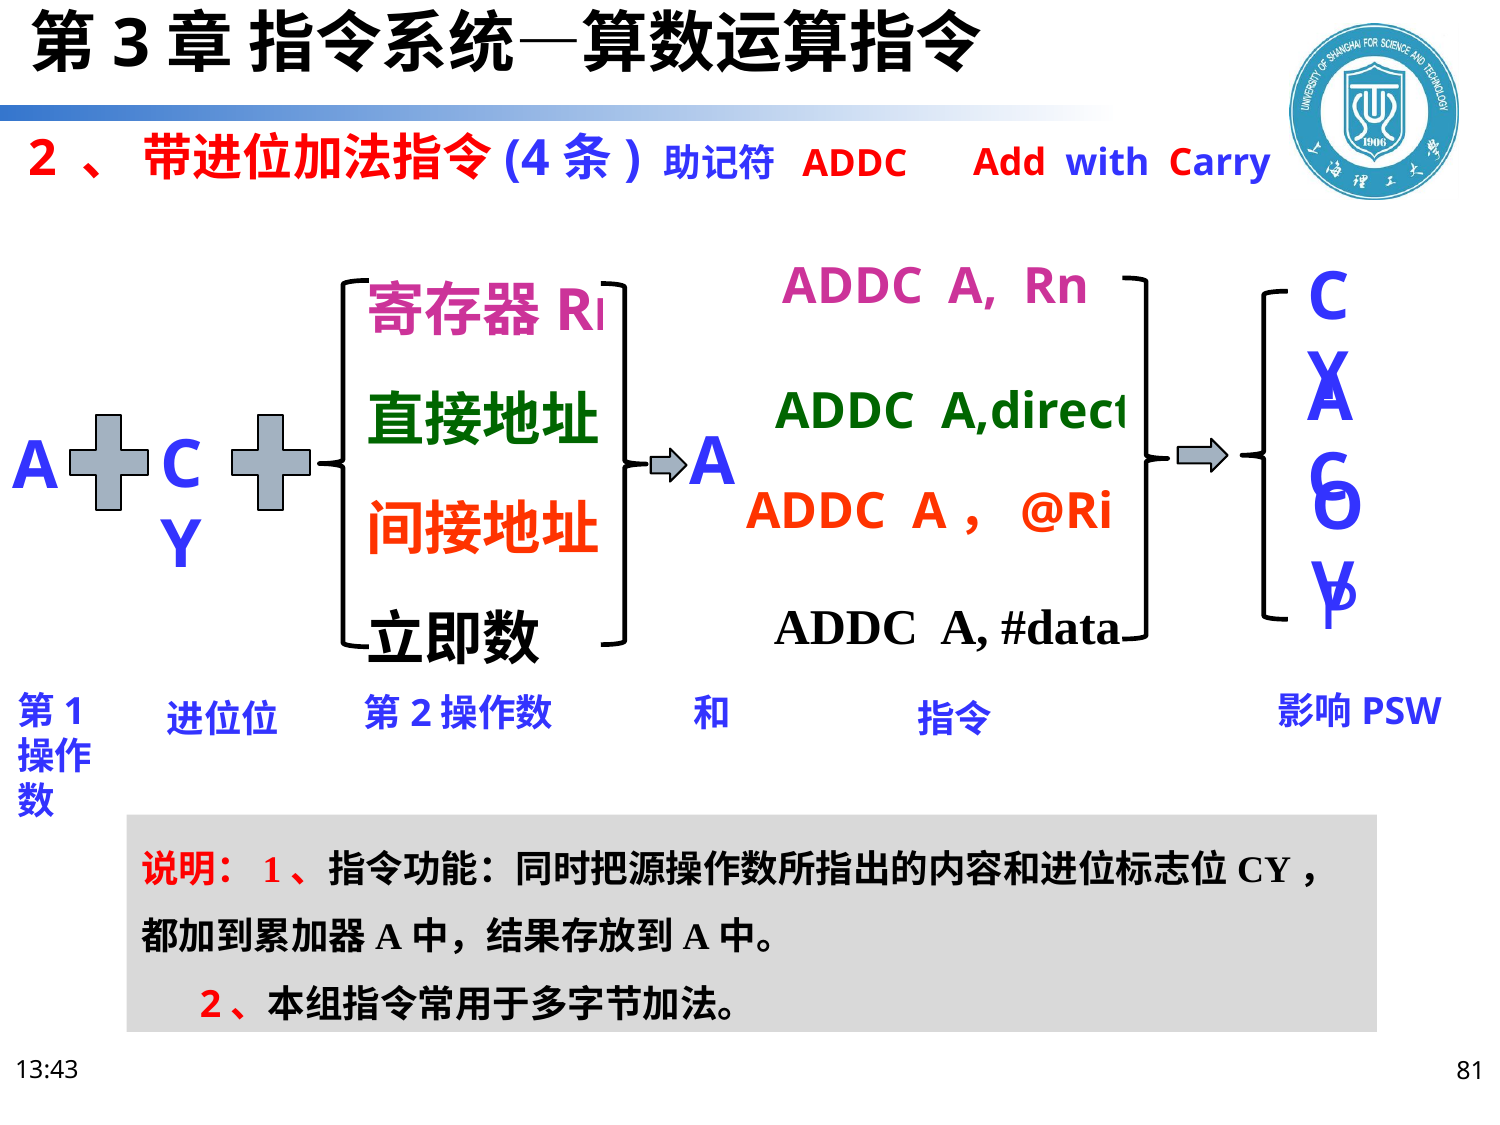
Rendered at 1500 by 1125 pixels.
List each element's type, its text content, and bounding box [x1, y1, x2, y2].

text_box [603, 283, 647, 645]
text_box AC [1293, 346, 1400, 521]
text_box 指令 [902, 687, 1008, 748]
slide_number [0, 1045, 326, 1125]
slide_number 81 [1174, 1046, 1500, 1125]
text_box 进位位 [151, 687, 295, 748]
text_box [231, 414, 310, 511]
text_box 影响PSW [1262, 679, 1473, 740]
text_box 和 [678, 681, 746, 742]
text_box 助记符 ADDC [649, 131, 937, 192]
text_box [1124, 277, 1168, 639]
text_box [69, 414, 145, 511]
text_box CY [1293, 245, 1400, 346]
text_box 第1操作数 [2, 679, 142, 830]
text_box [1177, 438, 1228, 472]
text_box 第2操作数 [349, 681, 569, 742]
text_box [319, 280, 367, 647]
text_box [1241, 291, 1286, 620]
text_box P [1304, 555, 1411, 650]
text_box 第3章 指令系统—算数运算指令 [0, 0, 1093, 103]
text_box ADDC A, Rn [767, 245, 1118, 321]
text_box OV [1296, 455, 1403, 630]
text_box ADDC A，@Ri [731, 471, 1124, 547]
text_box 寄存器Rn 直接地址 间接地址 立即数 [351, 236, 659, 722]
text_box ADDC A,direct [1147, 371, 1151, 447]
title 2 、 带进位加法指令(4条) [12, 130, 763, 194]
picture [1288, 23, 1459, 200]
picture [0, 105, 1119, 121]
text_box A [0, 414, 75, 510]
text_box Add with Carry [958, 130, 1283, 191]
text_box A [674, 410, 752, 506]
text_box ADDC A,direct [760, 371, 1124, 447]
text_box 说明：1、指令功能：同时把源操作数所指出的内容和进位标志位CY，都加到累加器A中，结果存放到A中。 2、本组指令常用于多字节加法。 [126, 814, 1377, 1032]
text_box [650, 448, 674, 482]
text_box CY [145, 413, 252, 589]
text_box ADDC A, #data [759, 586, 1136, 662]
